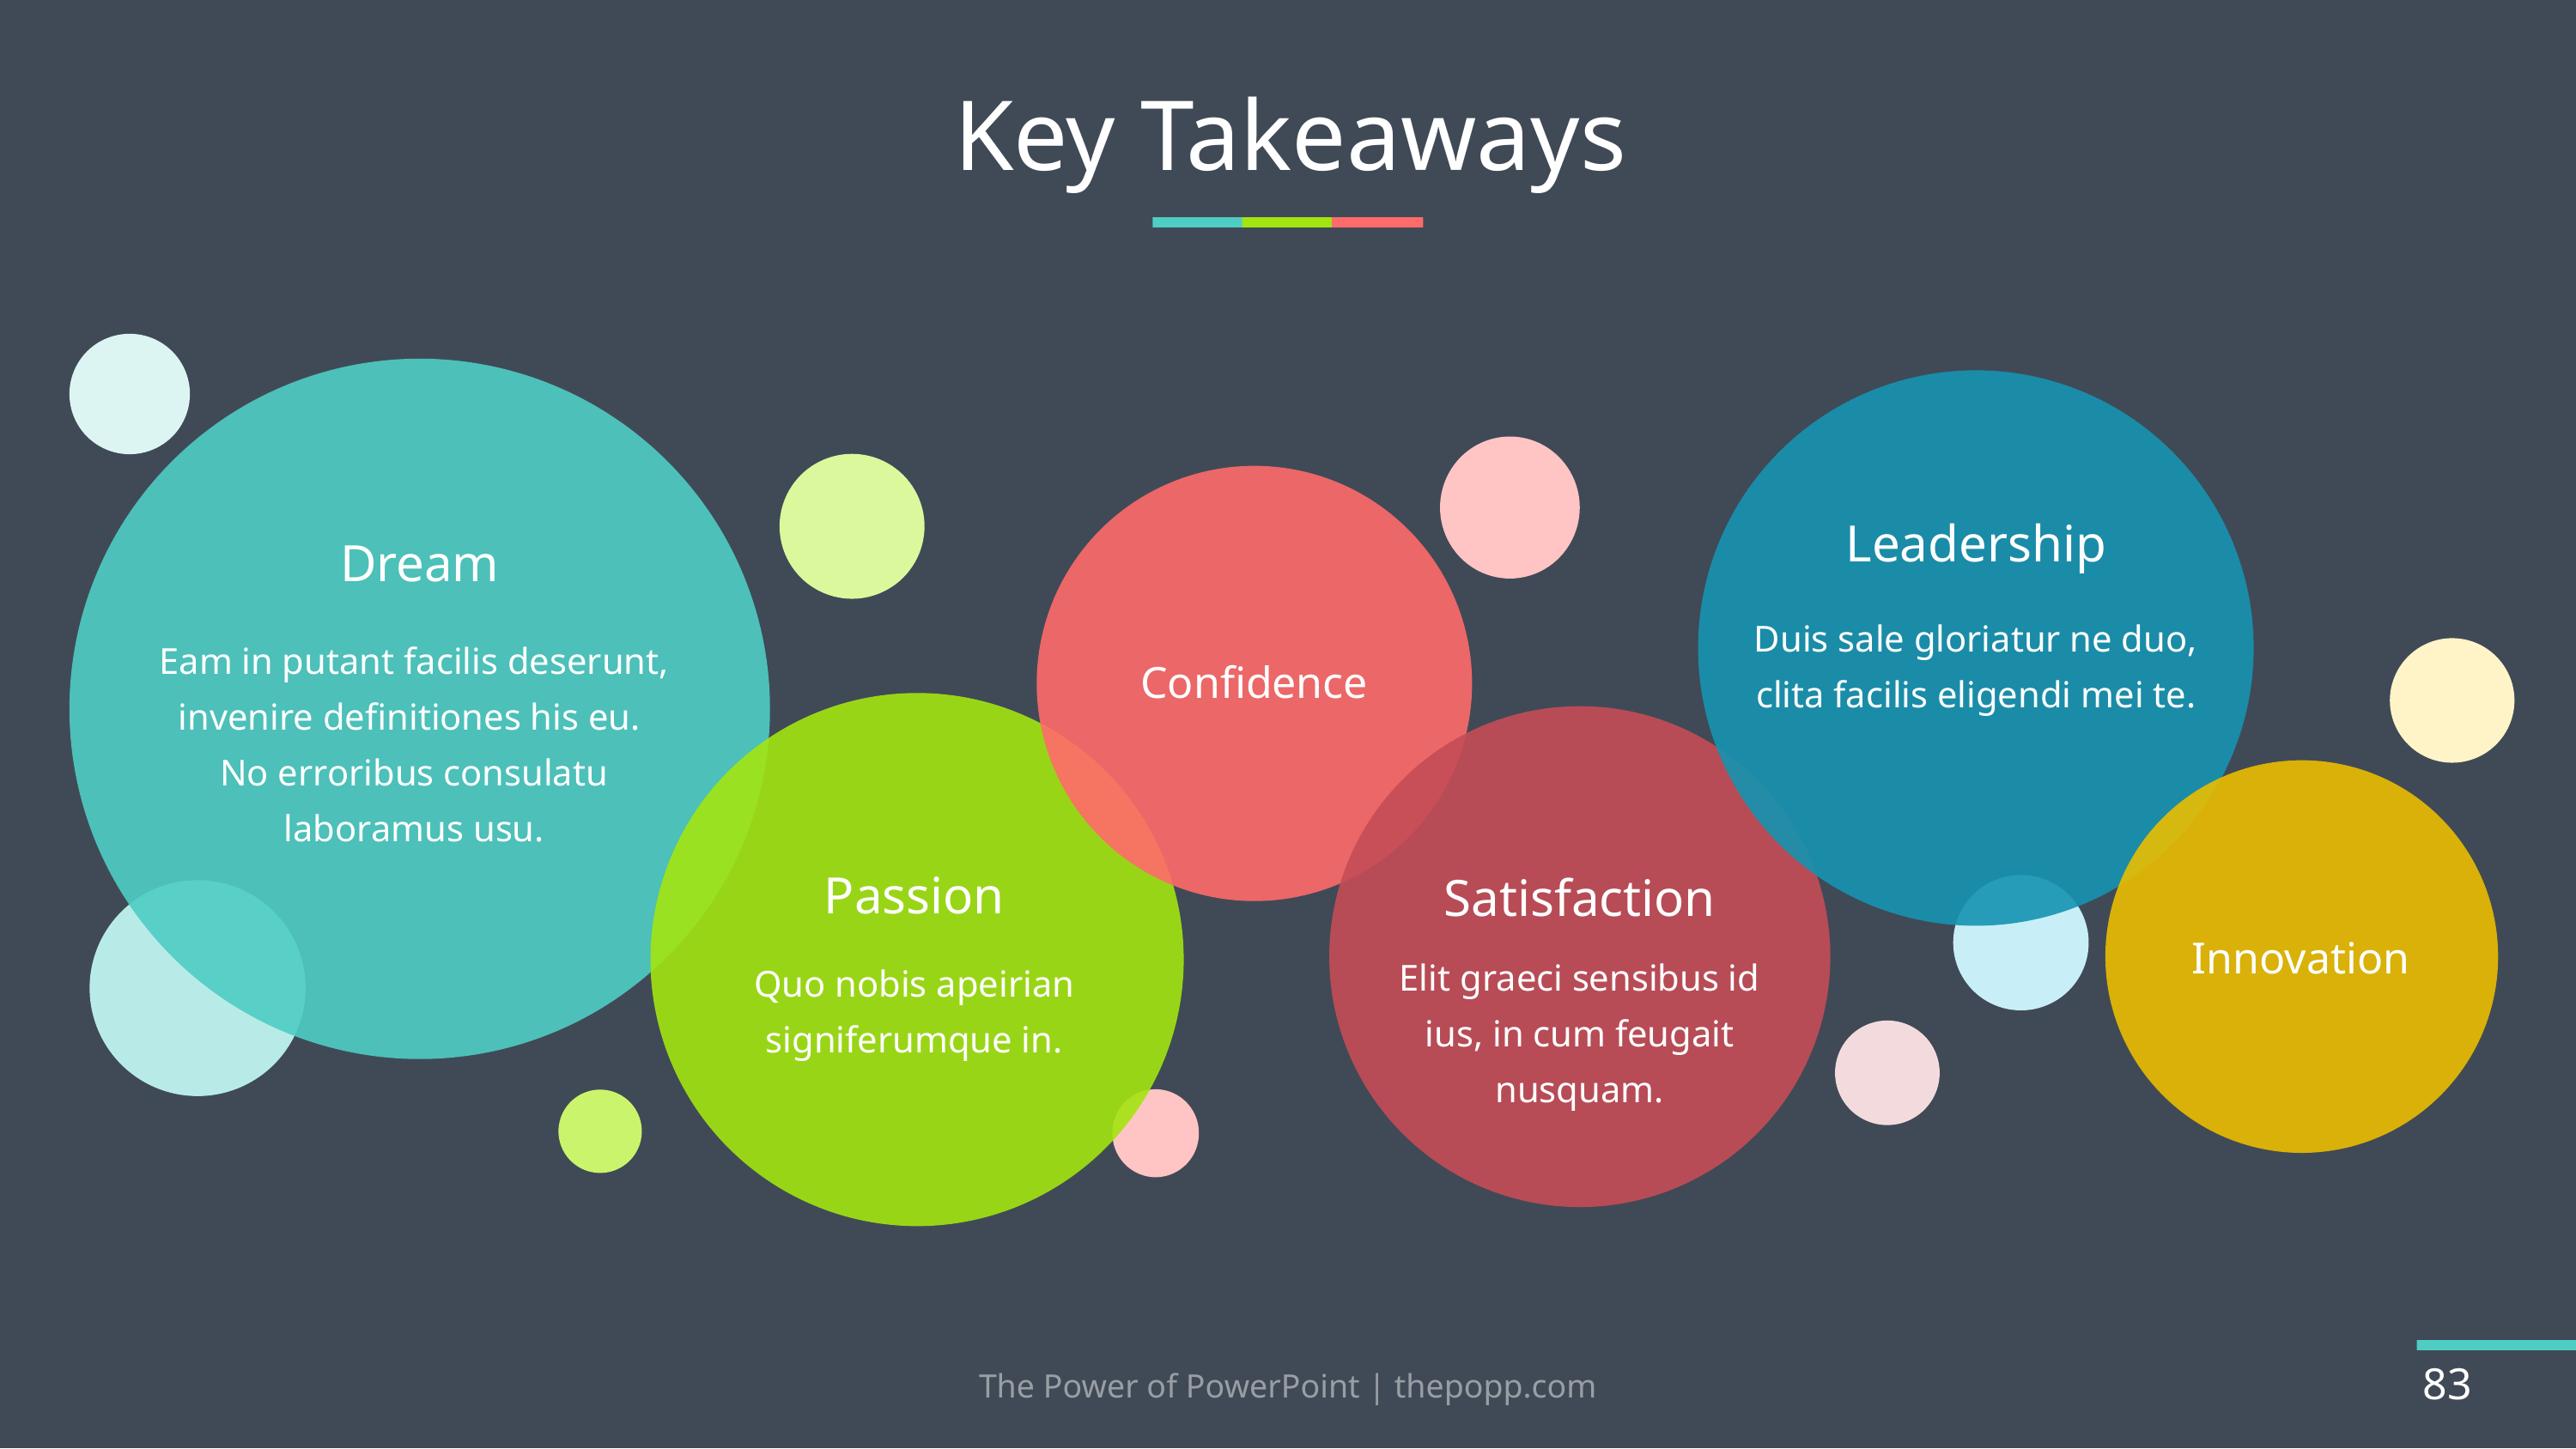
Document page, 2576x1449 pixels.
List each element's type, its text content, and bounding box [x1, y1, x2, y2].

list Quo nobis apeirian signiferumque in. [653, 942, 1176, 1128]
list Innovation [2123, 865, 2480, 1048]
list Eam in putant facilis deserunt, invenire definitiones his eu. No erroribus consulatu laboramus usu. [137, 619, 692, 893]
footer The Power of PowerPoint | thepopp.com [853, 1349, 1723, 1427]
list Dream [94, 524, 744, 598]
title Key Takeaways [69, 49, 2512, 230]
list Duis sale gloriatur ne duo, clita facilis eligendi mei te. [1715, 597, 2237, 783]
list Leadership [1705, 504, 2246, 579]
list Passion [691, 758, 1138, 931]
list Elit graeci sensibus id ius, in cum feugait nusquam. [1353, 936, 1807, 1122]
list Satisfaction [1357, 761, 1803, 933]
slide_number 83 [2409, 1351, 2576, 1421]
list Confidence [1043, 599, 1466, 763]
